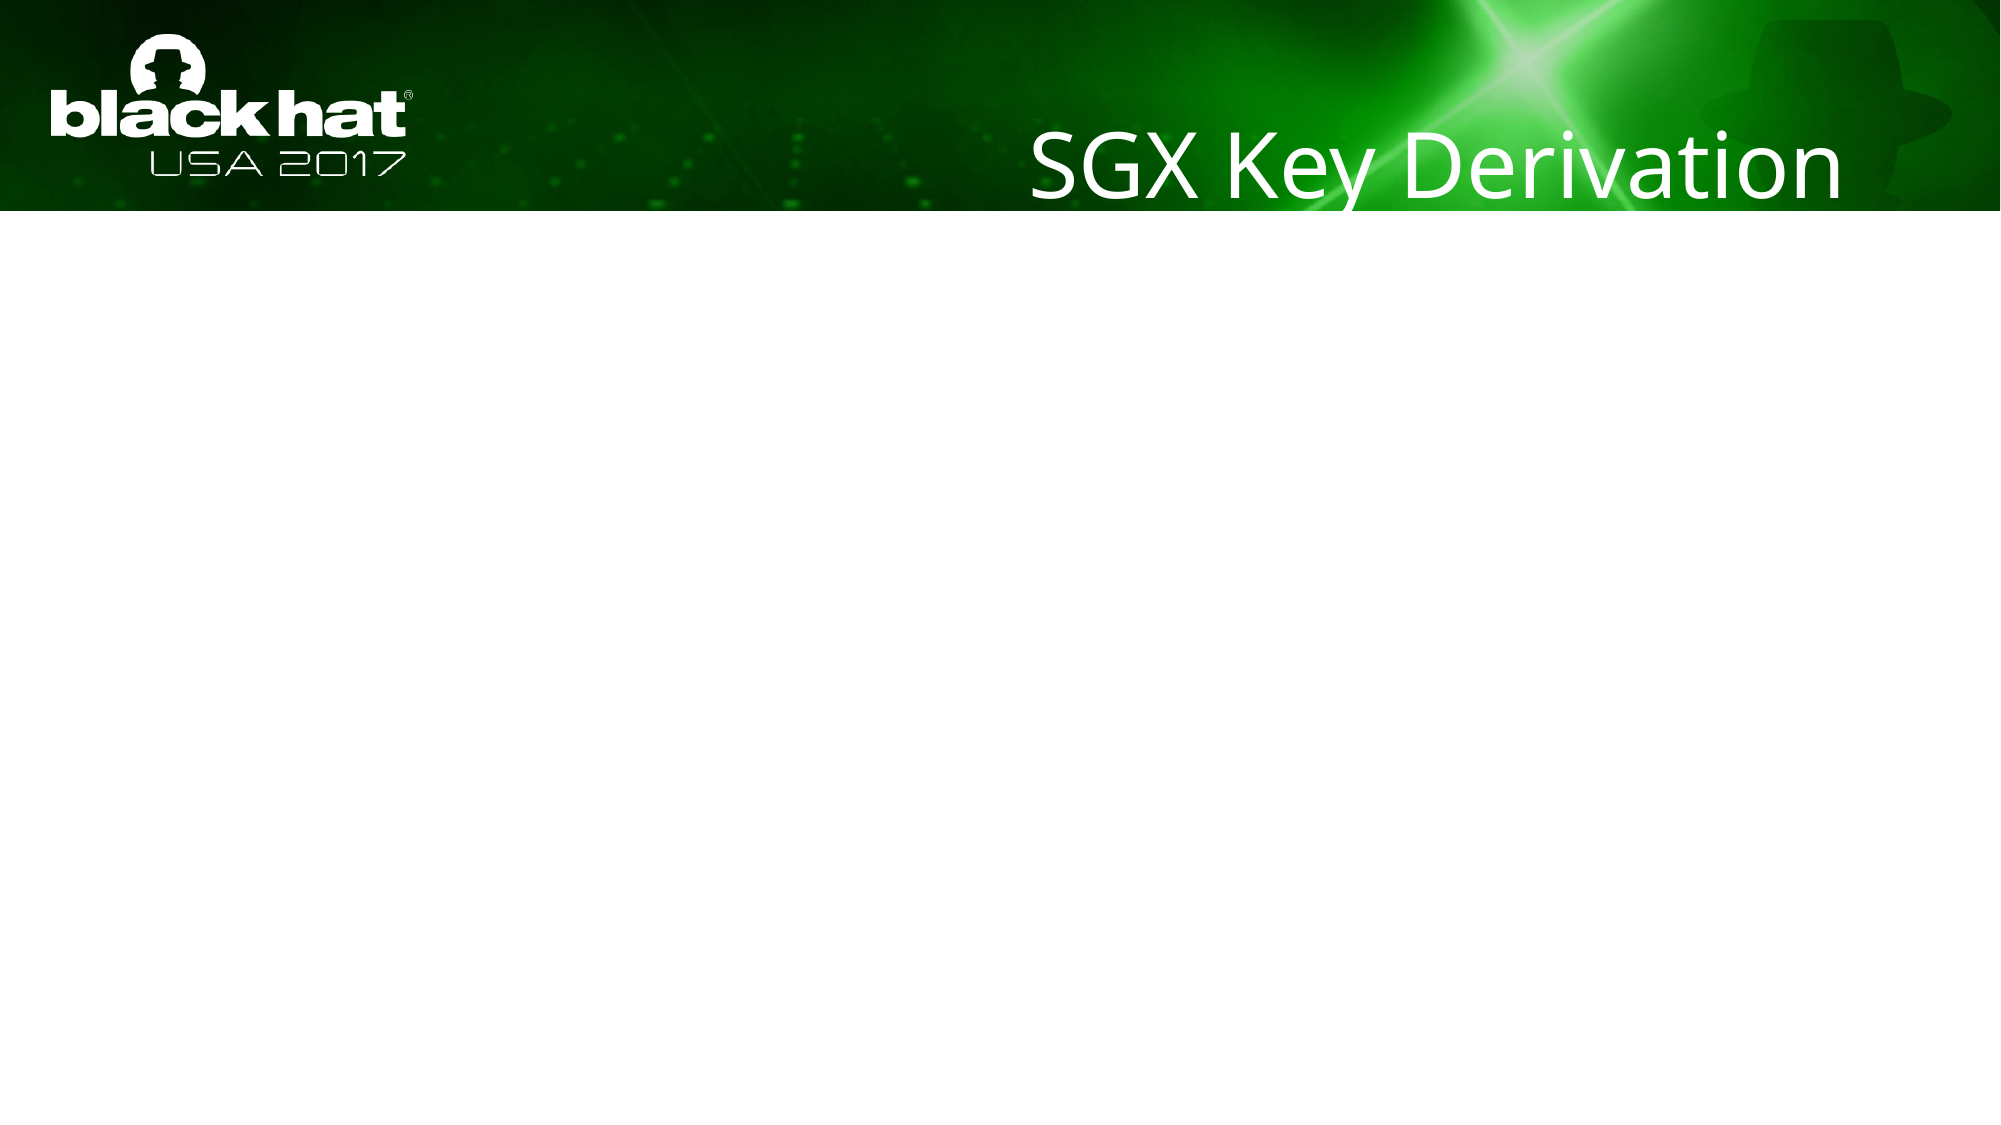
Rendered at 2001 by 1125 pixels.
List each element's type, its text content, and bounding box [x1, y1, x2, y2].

picture [0, 0, 2001, 1125]
title SGX Key Derivation [137, 59, 1863, 278]
